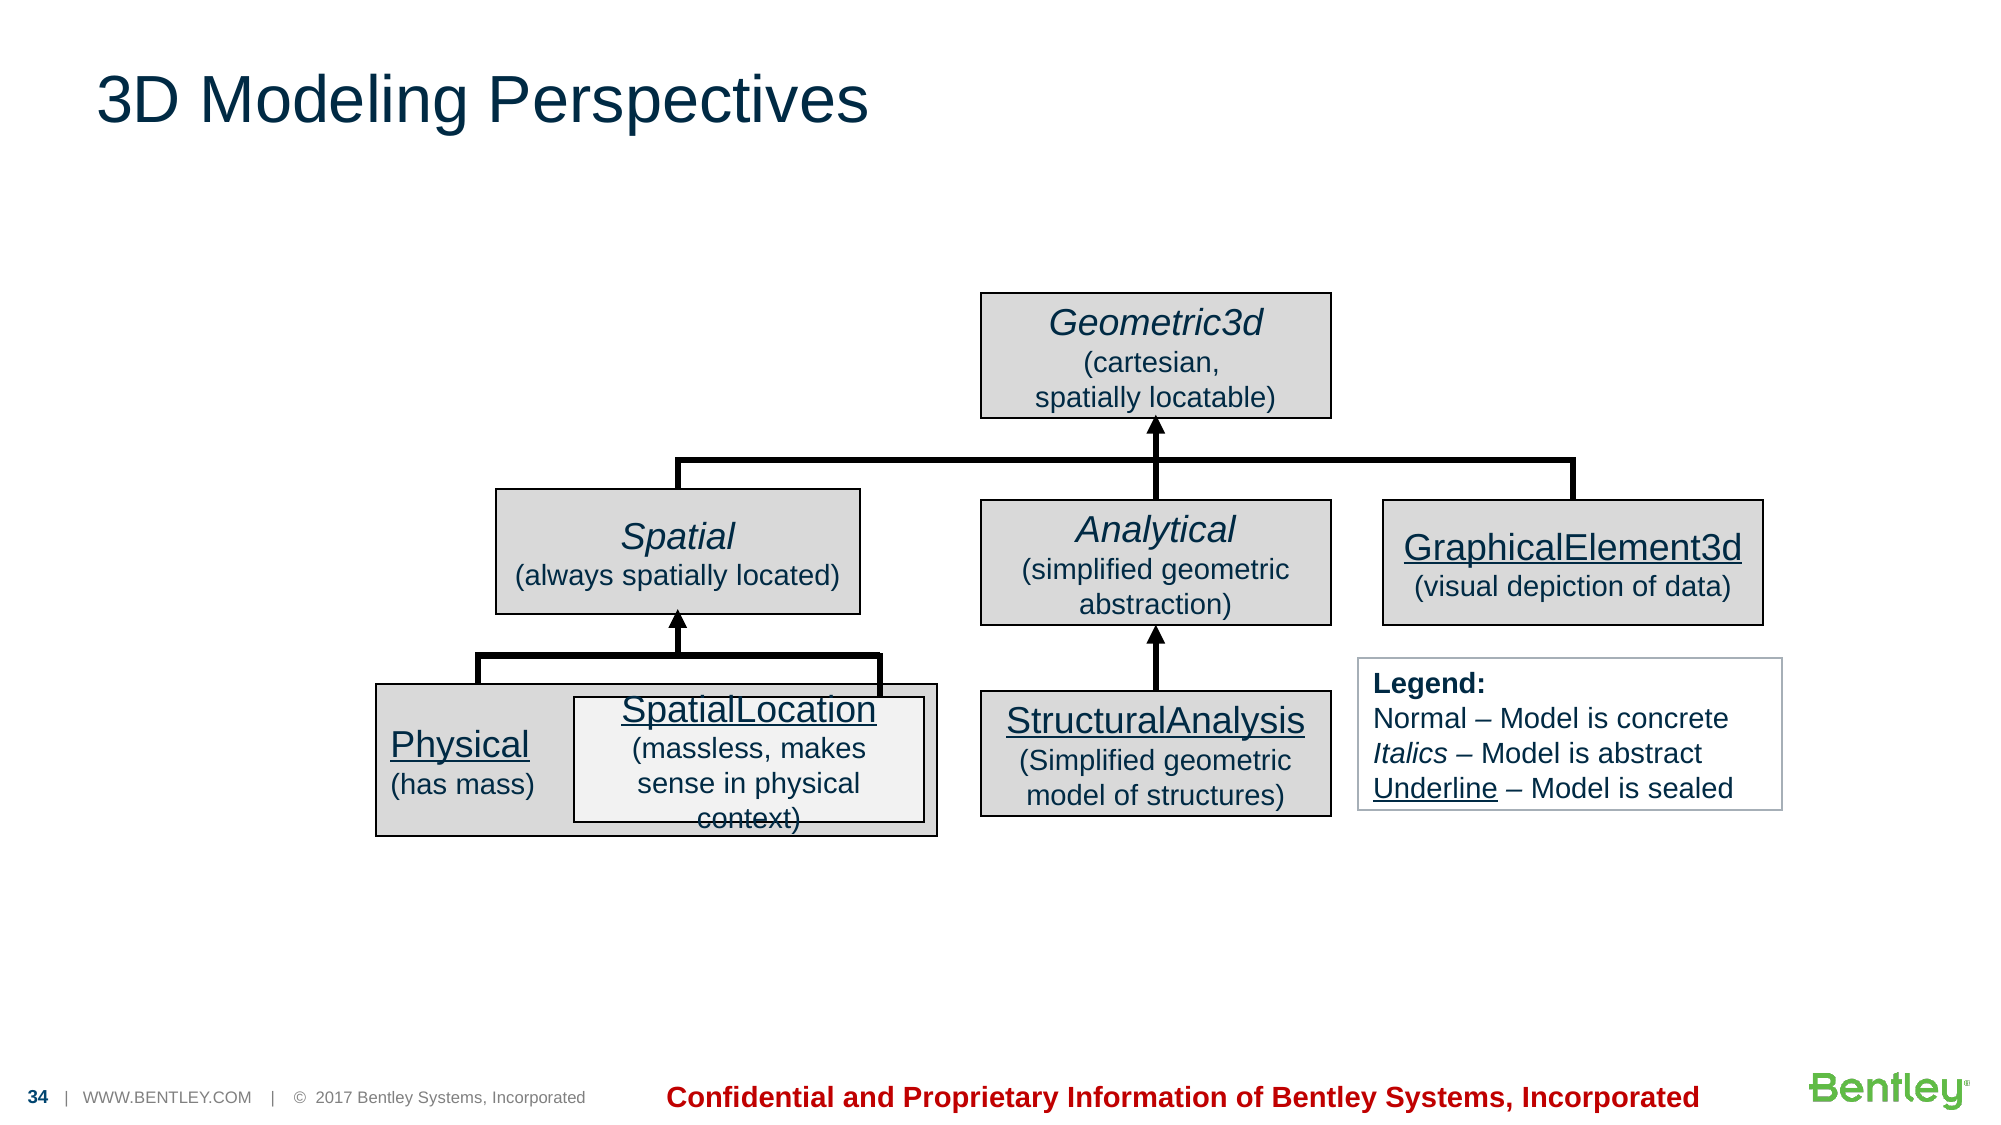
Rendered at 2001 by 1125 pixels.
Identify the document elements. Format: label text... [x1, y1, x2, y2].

text_box StructuralAnalysis (Simplified geometric model of structures) [980, 690, 1332, 817]
text_box SpatialLocation (massless, makes sense in physical context) [573, 696, 925, 823]
picture [1809, 1072, 1970, 1110]
text_box GraphicalElement3d (visual depiction of data) [1382, 499, 1764, 626]
text_box Analytical (simplified geometric abstraction) [980, 499, 1332, 626]
text_box Physical (has mass) [375, 683, 938, 837]
text_box Geometric3d (cartesian, spatially locatable) [980, 292, 1332, 419]
text_box Legend: Normal – Model is concrete Italics – Model is abstract Underline – Model is sealed [1357, 657, 1783, 811]
title 3D Modeling Perspectives [81, 38, 1914, 164]
text_box Spatial (always spatially located) [495, 488, 861, 615]
